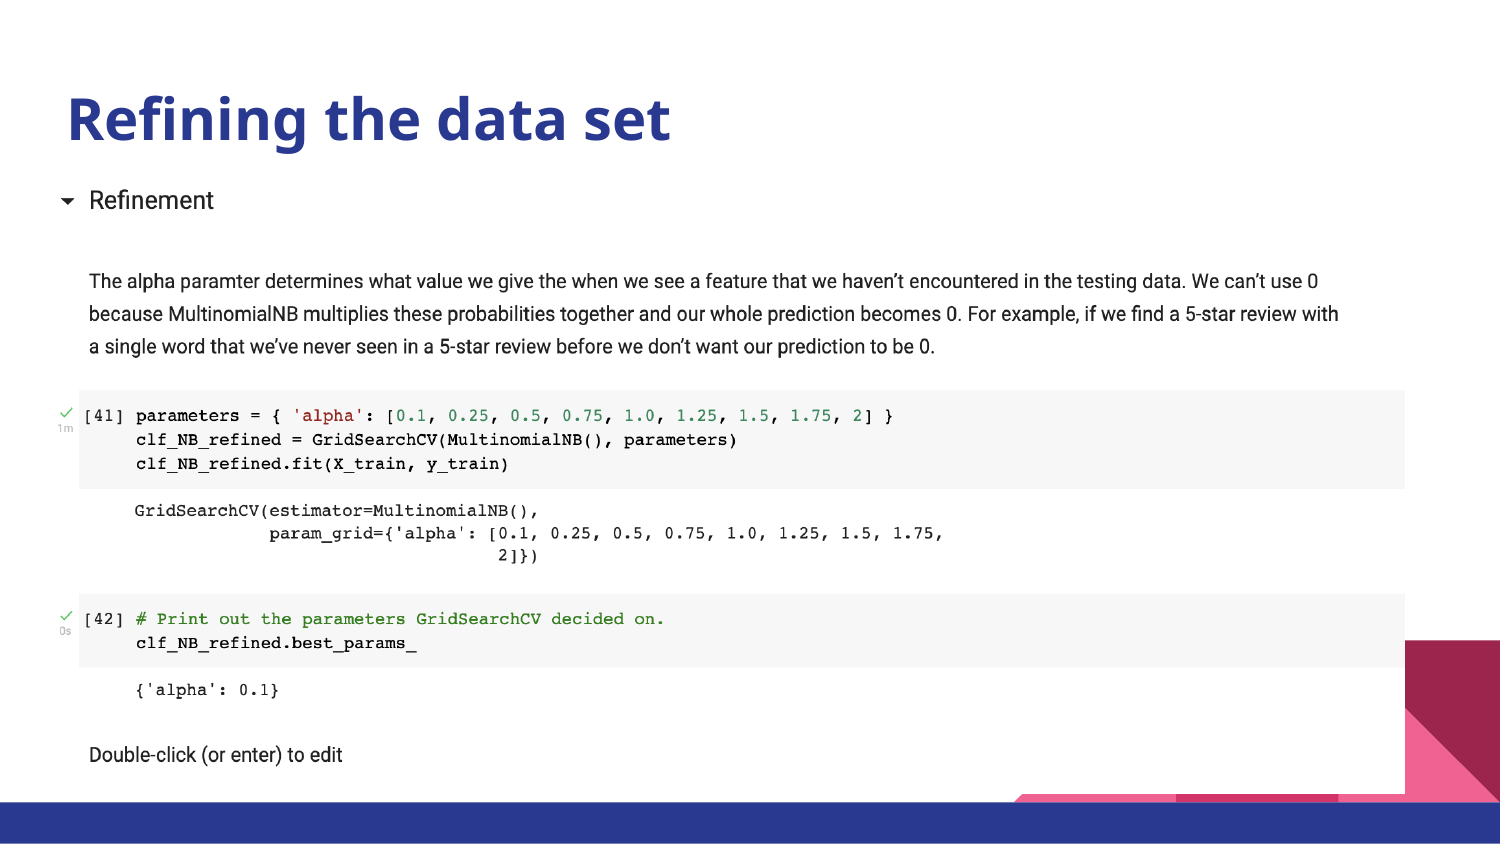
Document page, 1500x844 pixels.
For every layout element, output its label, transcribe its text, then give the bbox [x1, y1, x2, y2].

title Refining the data set [51, 67, 1449, 167]
picture [52, 166, 1405, 794]
